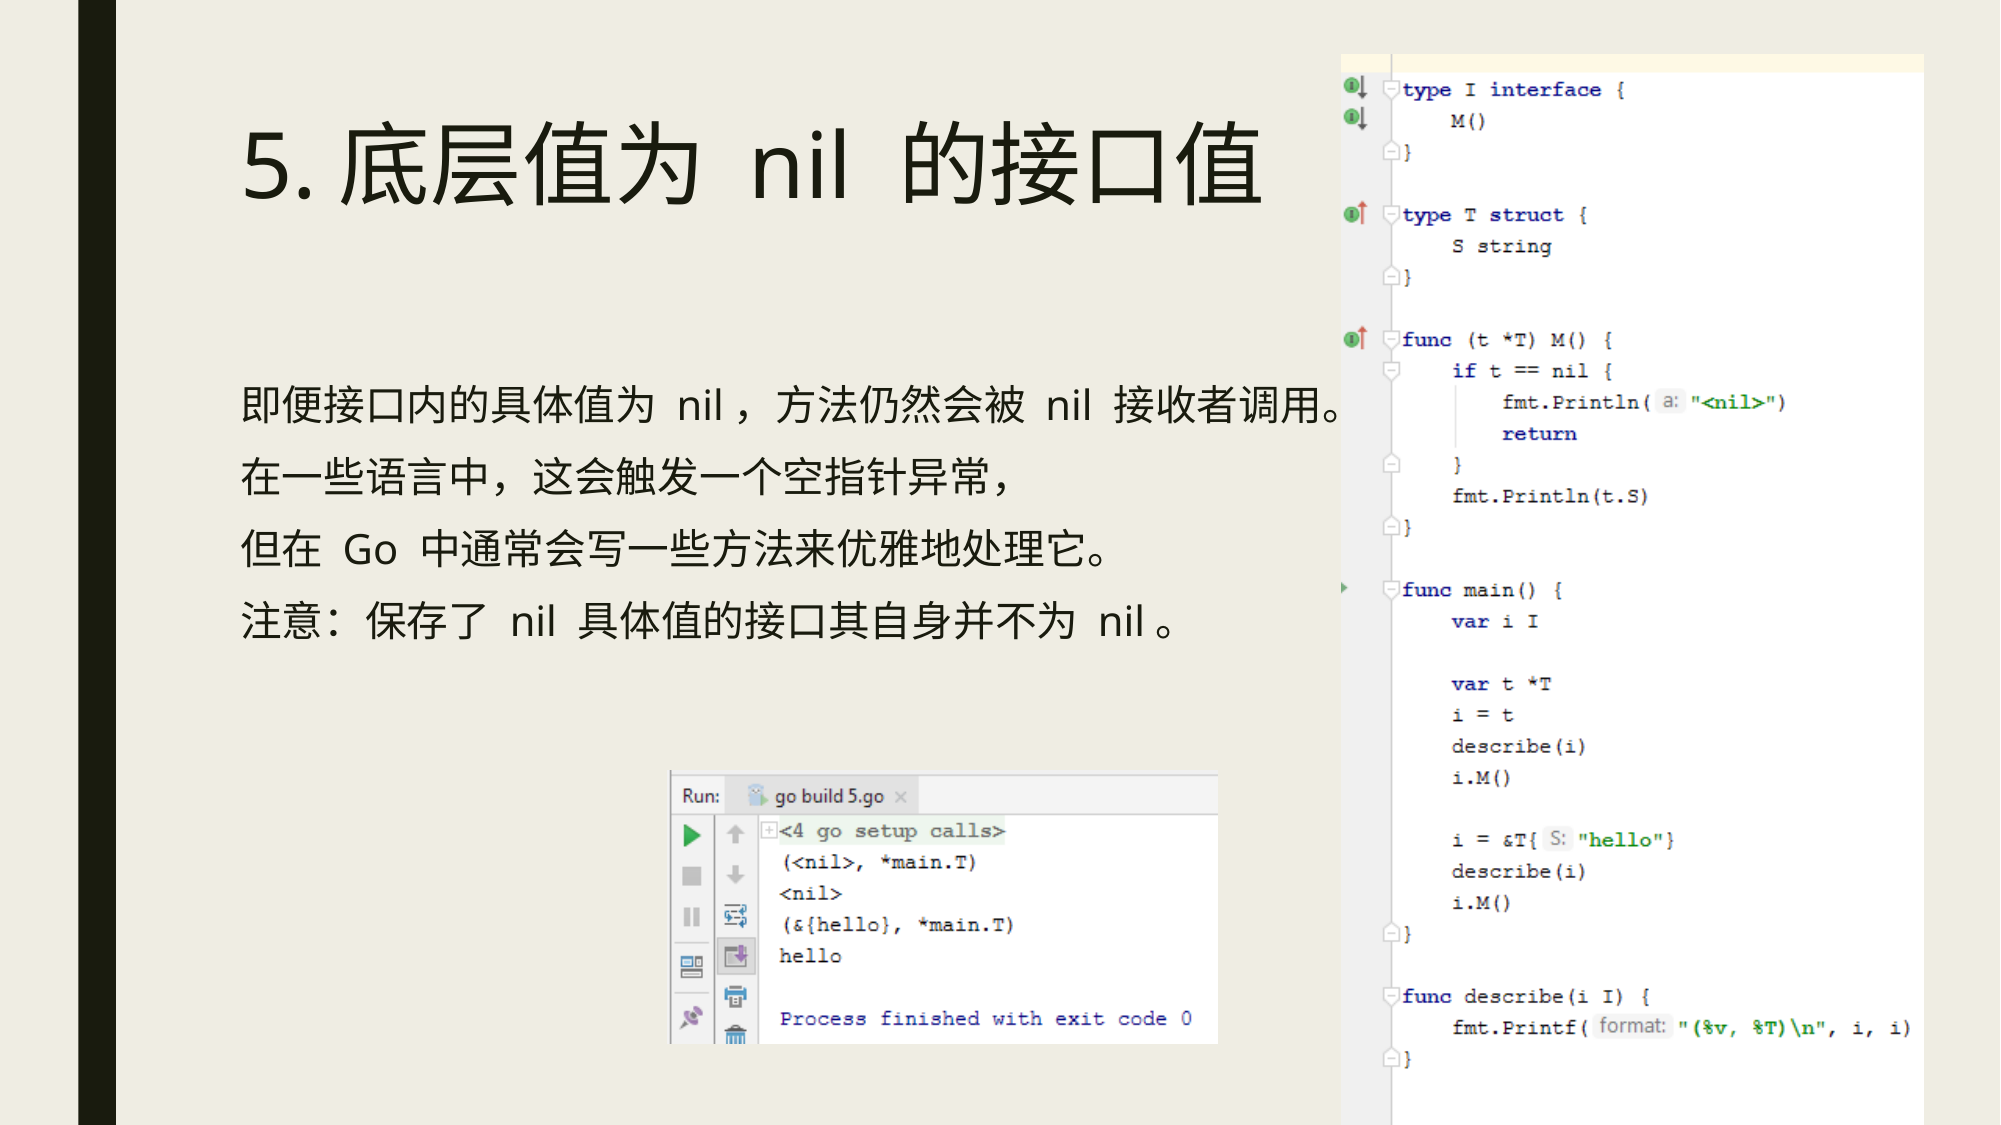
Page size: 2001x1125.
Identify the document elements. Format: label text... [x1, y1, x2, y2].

picture [1341, 54, 1924, 1125]
list 即便接口内的具体值为 nil，方法仍然会被 nil 接收者调用。 在一些语言中，这会触发一个空指针异常， 但在 Go 中通常会写一些方法来优雅地处理它。 注意：保存了 nil 具体值的接口其自身并不为 nil。 [225, 375, 1341, 963]
picture [667, 770, 1218, 1044]
title 5.底层值为 nil 的接口值 [225, 112, 1341, 357]
